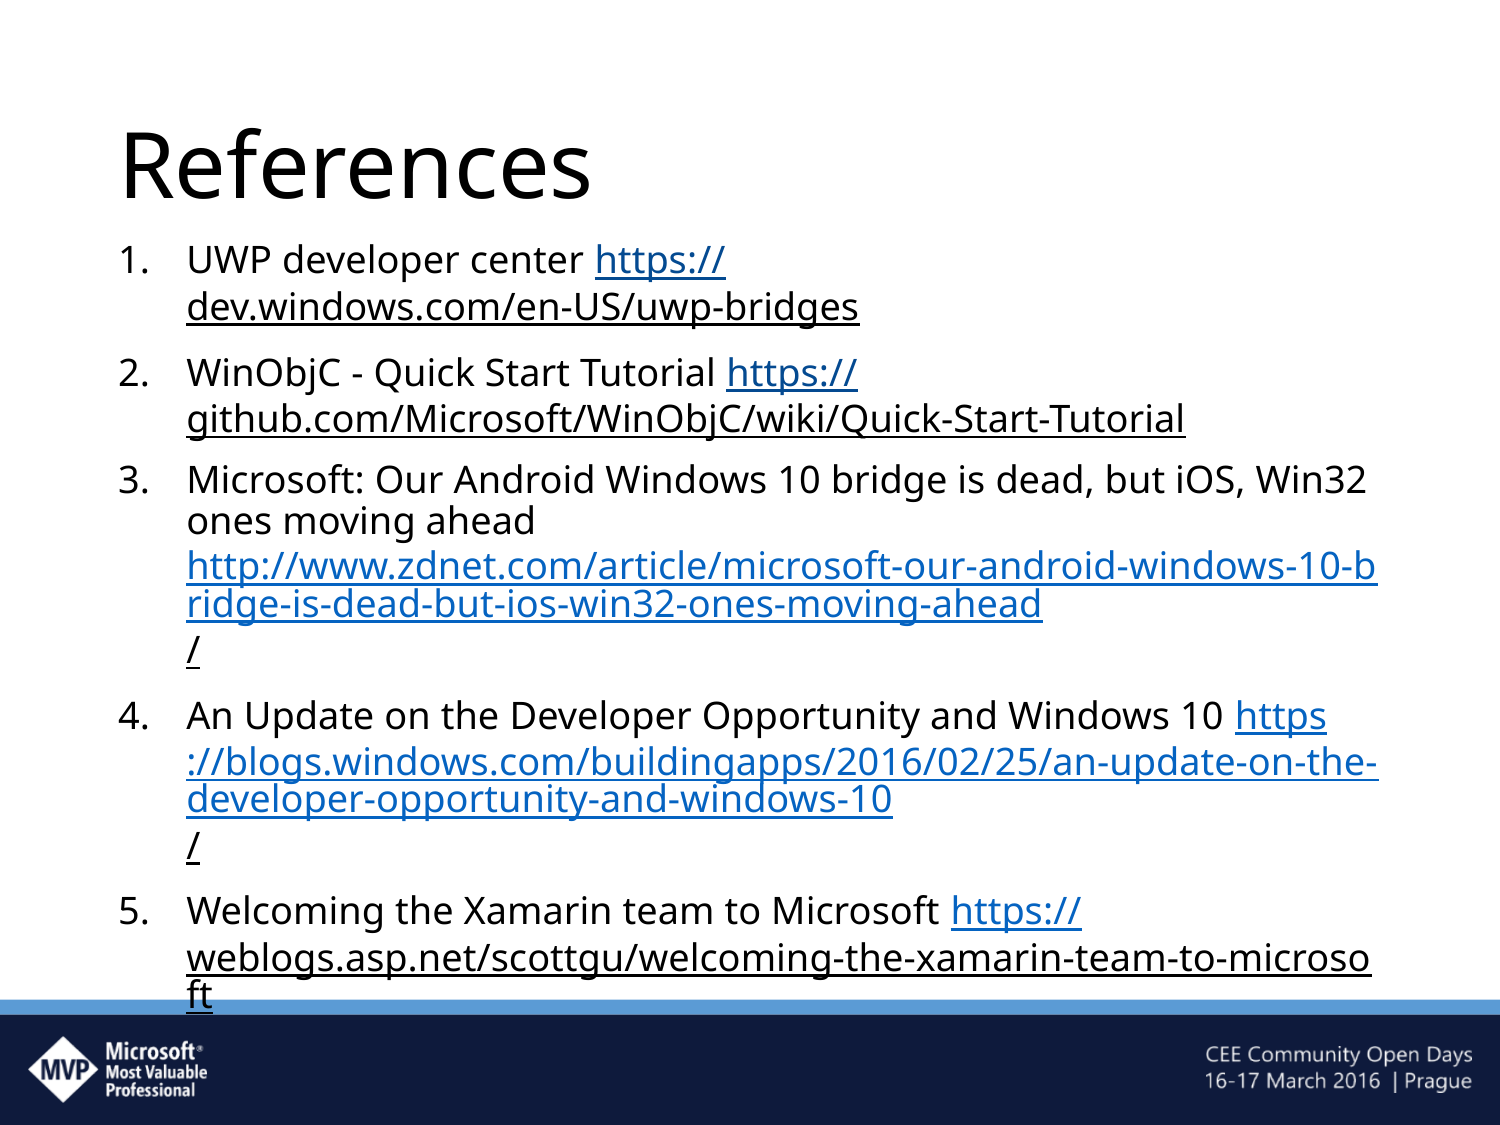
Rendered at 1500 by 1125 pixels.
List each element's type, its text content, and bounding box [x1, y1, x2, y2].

picture [1206, 1046, 1472, 1093]
title References [103, 59, 1397, 229]
list UWP developer center https://dev.windows.com/en-US/uwp-bridges WinObjC - Quick Start Tutorial https://github.com/Microsoft/WinObjC/wiki/Quick-Start-Tutorial Microsoft: Our Android Windows 10 bridge is dead, but iOS, Win32 ones moving ahead http://www.zdnet.com/article/microsoft-our-android-windows-10-bridge-is-dead-but-ios-win32-ones-moving-ahead/ An Update on the Developer Opportunity and Windows 10 https://blogs.windows.com/buildingapps/2016/02/25/an-update-on-the-developer-opportunity-and-windows-10/ Welcoming the Xamarin team to Microsoft https://weblogs.asp.net/scottgu/welcoming-the-xamarin-team-to-microsoft [103, 229, 1397, 962]
picture [28, 1036, 207, 1103]
